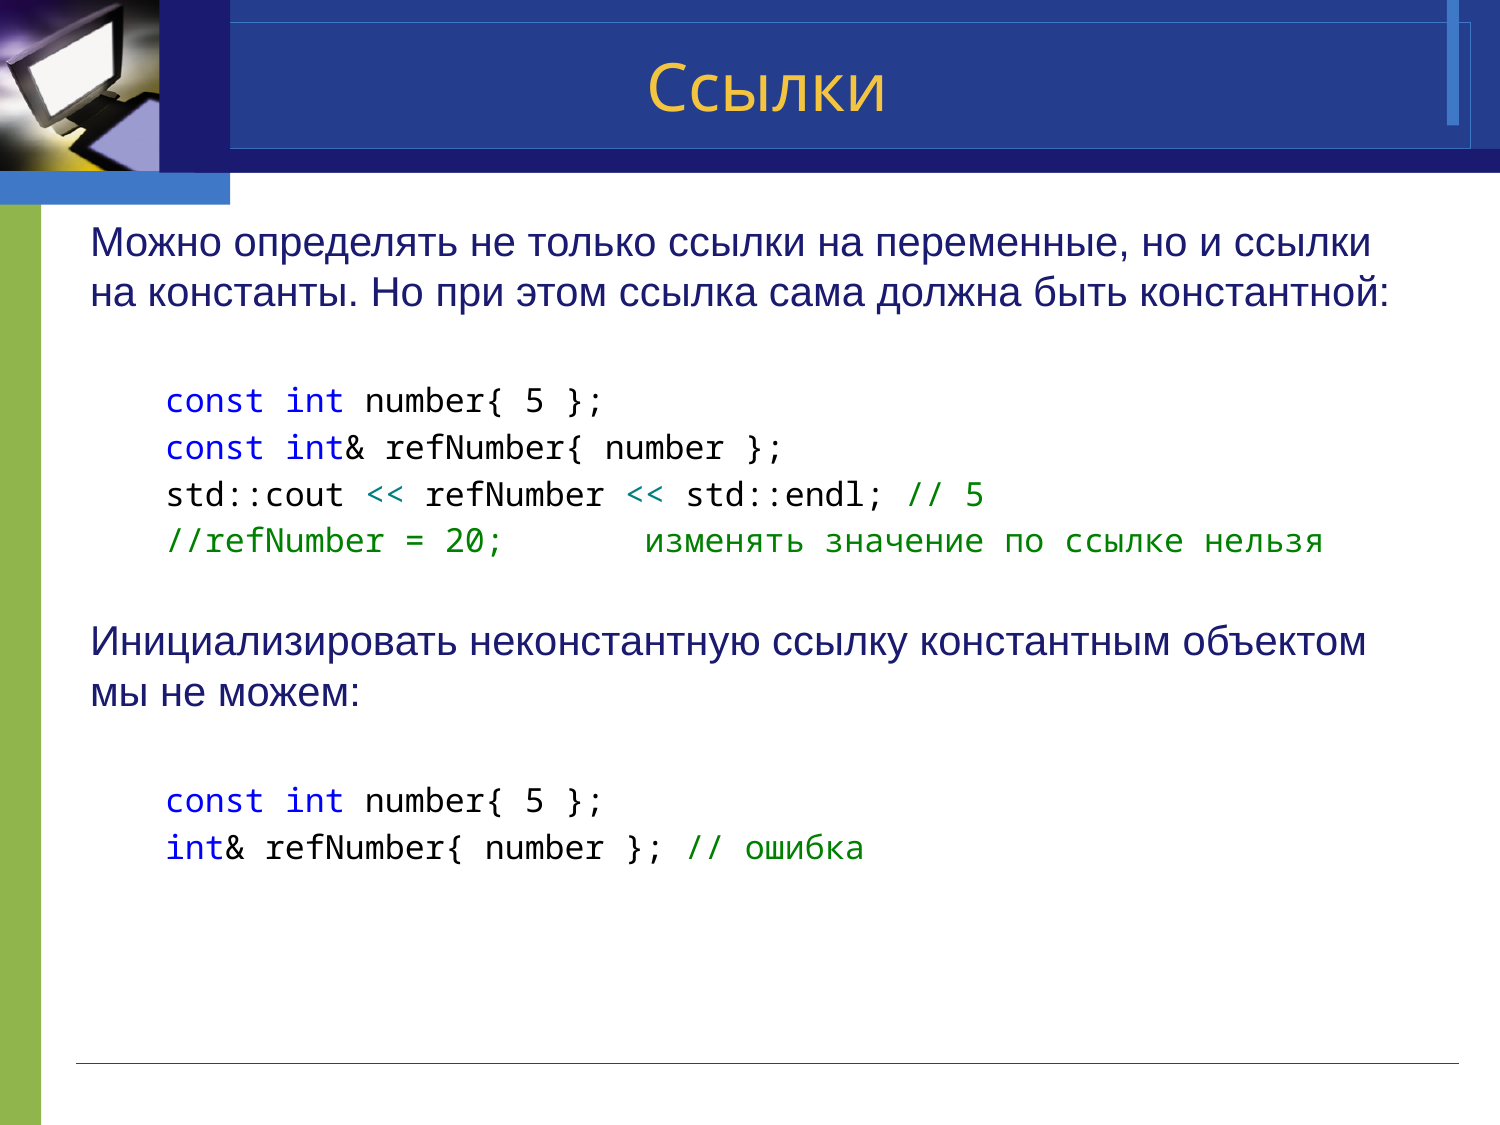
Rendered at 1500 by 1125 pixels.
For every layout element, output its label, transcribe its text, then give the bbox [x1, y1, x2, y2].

picture [0, 0, 159, 171]
title Ссылки [122, 38, 1413, 131]
list Можно определять не только ссылки на переменные, но и ссылки на константы. Но при этом ссылка сама должна быть константной: const int number{ 5 }; const int& refNumber{ number }; std::cout << refNumber << std::endl; // 5 //refNumber = 20; изменять значение по ссылке нельзя Инициализировать неконстантную ссылку константным объектом мы не можем: const int number{ 5 }; int& refNumber{ number }; // ошибка [74, 206, 1426, 1069]
